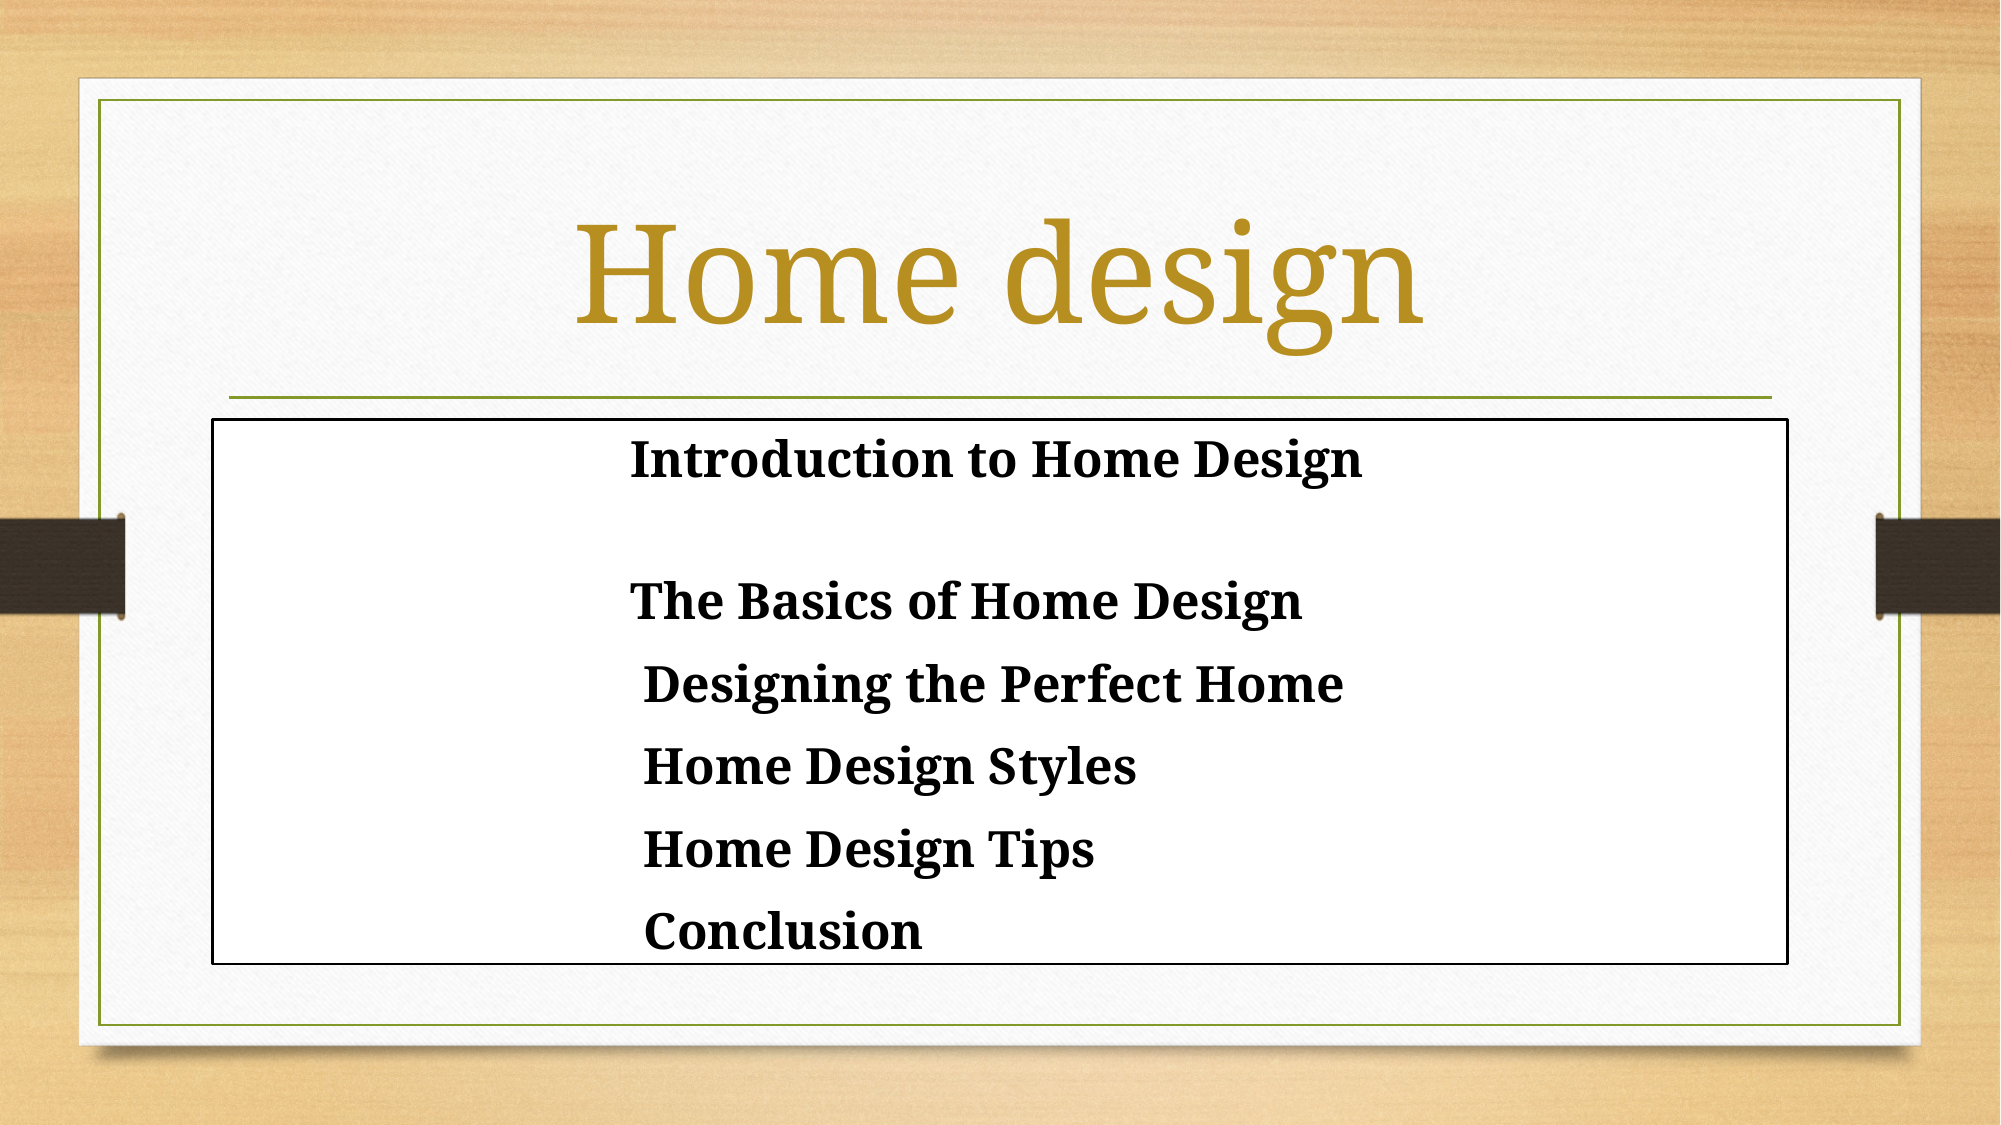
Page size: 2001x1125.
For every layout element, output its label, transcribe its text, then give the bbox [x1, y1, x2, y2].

title Home design [212, 161, 1788, 375]
list Introduction to Home Design The Basics of Home Design Designing the Perfect Home Home Design Styles Home Design Tips Conclusion [211, 418, 1789, 965]
picture [0, 0, 2001, 1125]
